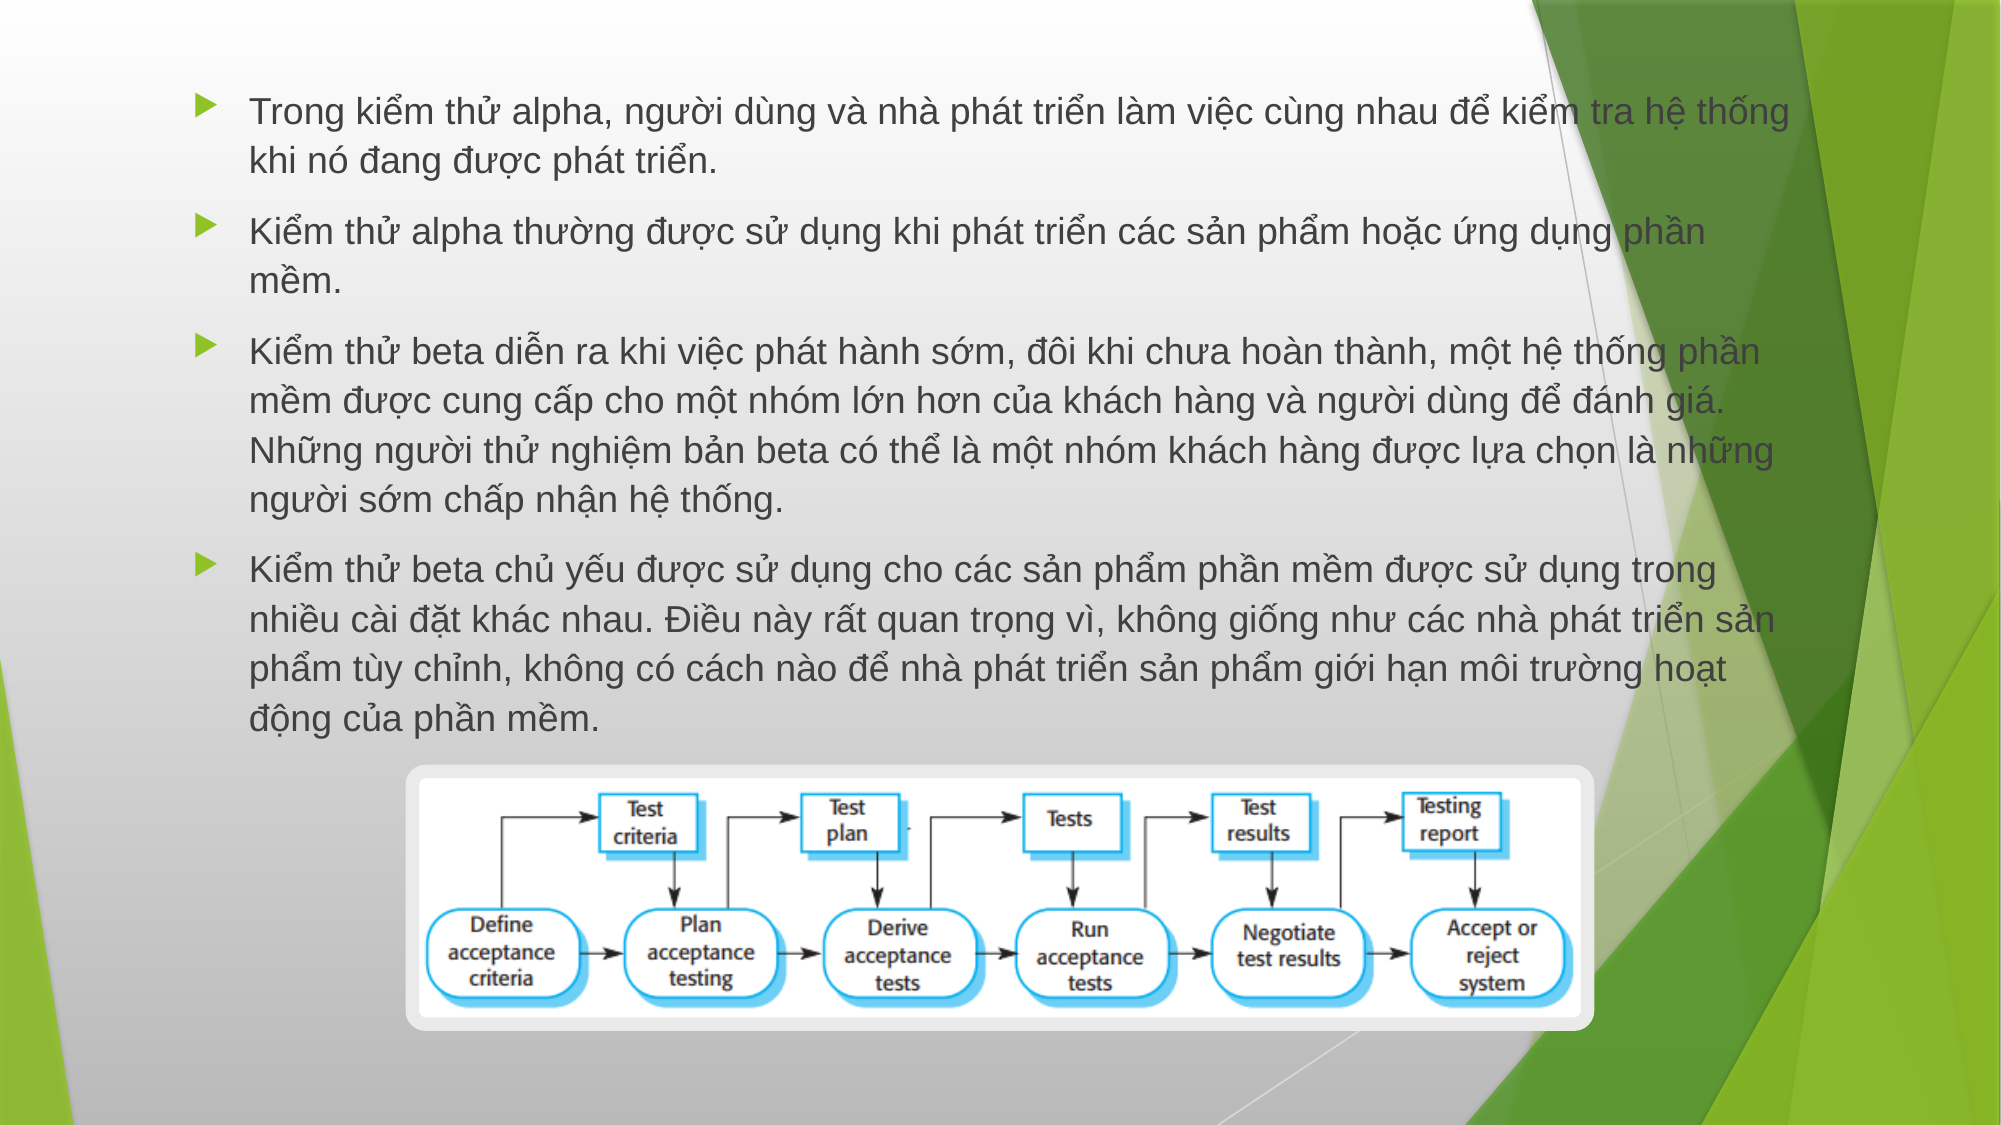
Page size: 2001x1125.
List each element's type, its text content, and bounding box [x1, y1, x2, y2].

list Trong kiểm thử alpha, người dùng và nhà phát triển làm việc cùng nhau để kiểm tra hệ thống khi nó đang được phát triển. Kiểm thử alpha thường được sử dụng khi phát triển các sản phẩm hoặc ứng dụng phần mềm. Kiểm thử beta diễn ra khi việc phát hành sớm, đôi khi chưa hoàn thành, một hệ thống phần mềm được cung cấp cho một nhóm lớn hơn của khách hàng và người dùng để đánh giá. Những người thử nghiệm bản beta có thể là một nhóm khách hàng được lựa chọn là những người sớm chấp nhận hệ thống. Kiểm thử beta chủ yếu được sử dụng cho các sản phẩm phần mềm được sử dụng trong nhiều cài đặt khác nhau. Điều này rất quan trọng vì, không giống như các nhà phát triển sản phẩm tùy chỉnh, không có cách nào để nhà phát triển sản phẩm giới hạn môi trường hoạt động của phần mềm. [177, 75, 1817, 772]
picture [411, 770, 1588, 1025]
